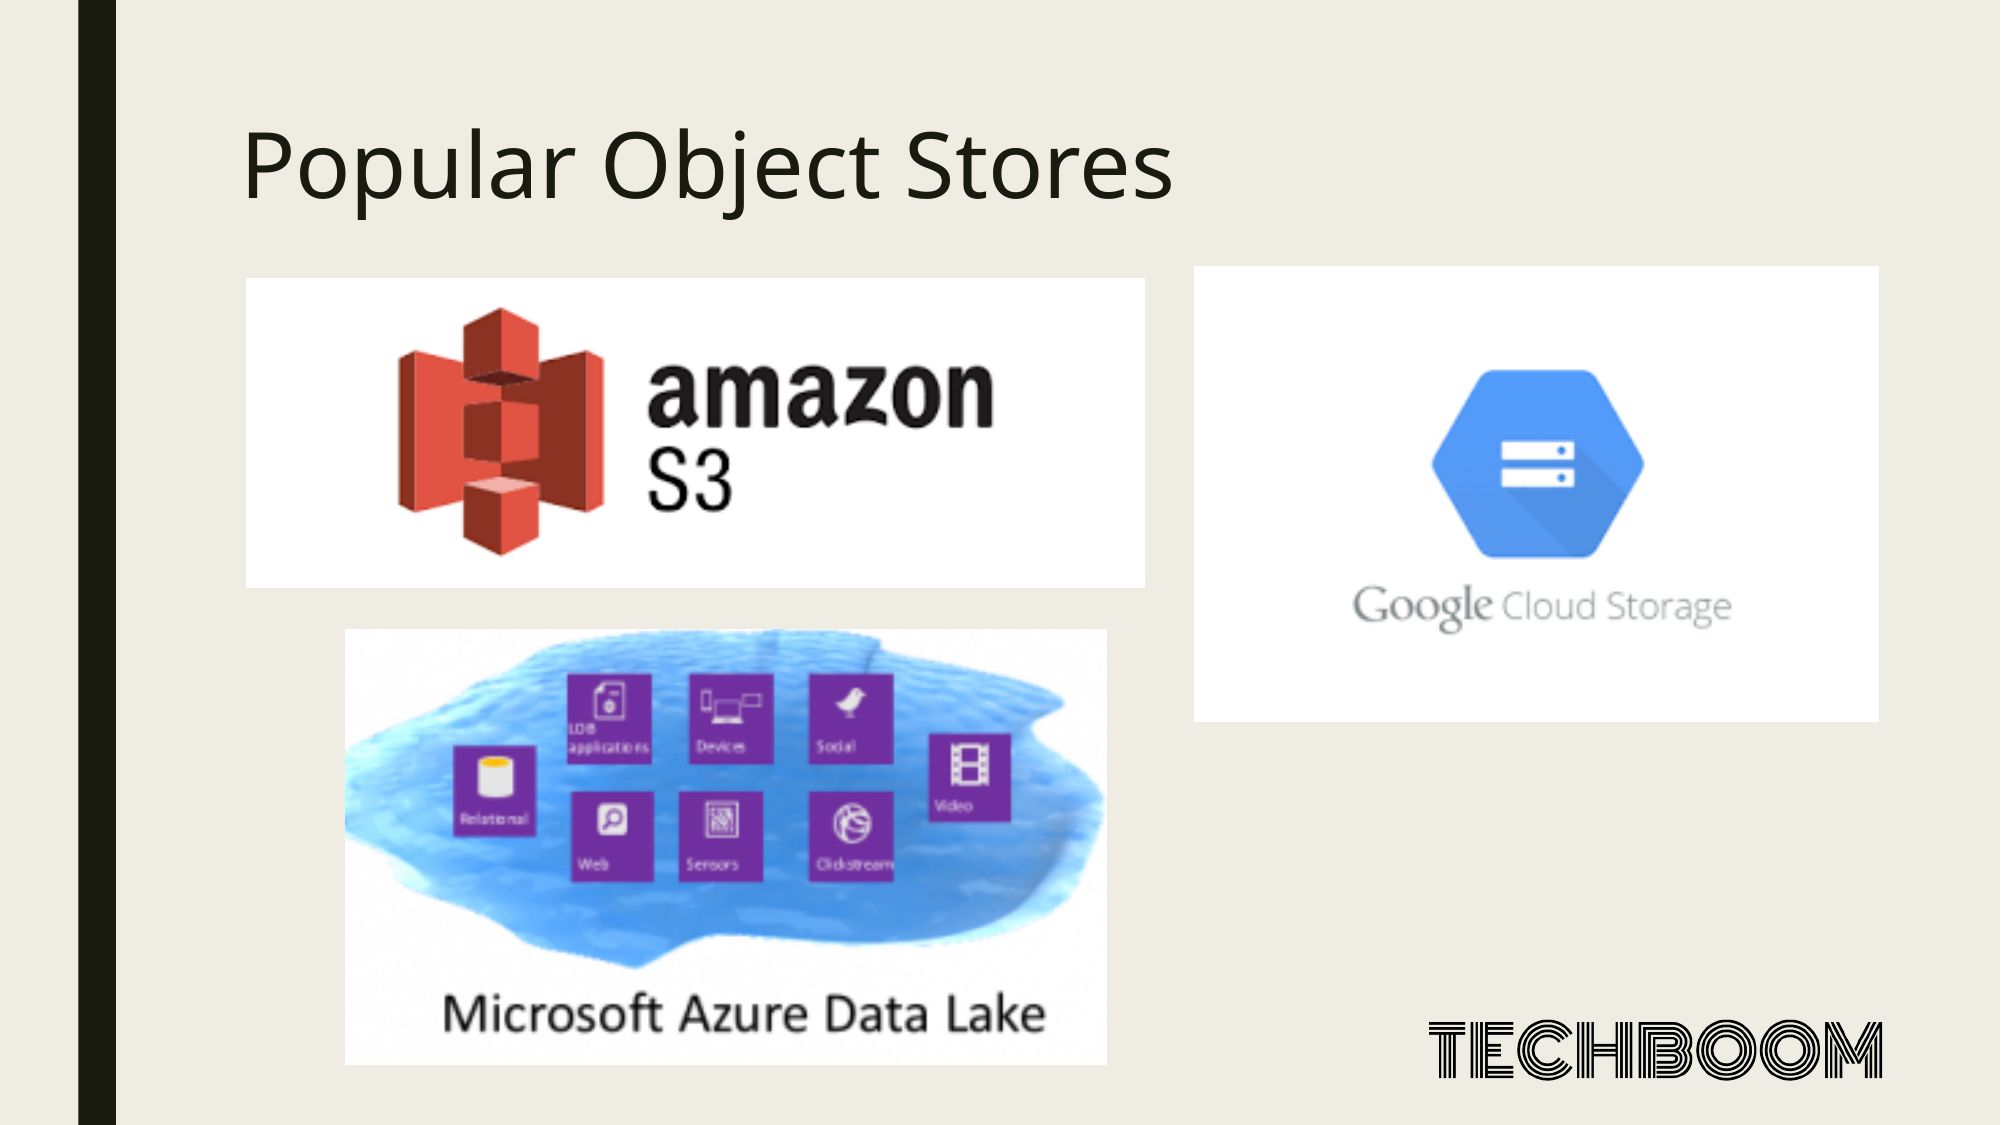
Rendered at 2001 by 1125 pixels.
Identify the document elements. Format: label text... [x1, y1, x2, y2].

picture [1194, 266, 1879, 722]
picture [246, 278, 1145, 588]
picture [1413, 1001, 1895, 1094]
title Popular Object Stores [225, 112, 1800, 357]
picture [345, 629, 1107, 1065]
